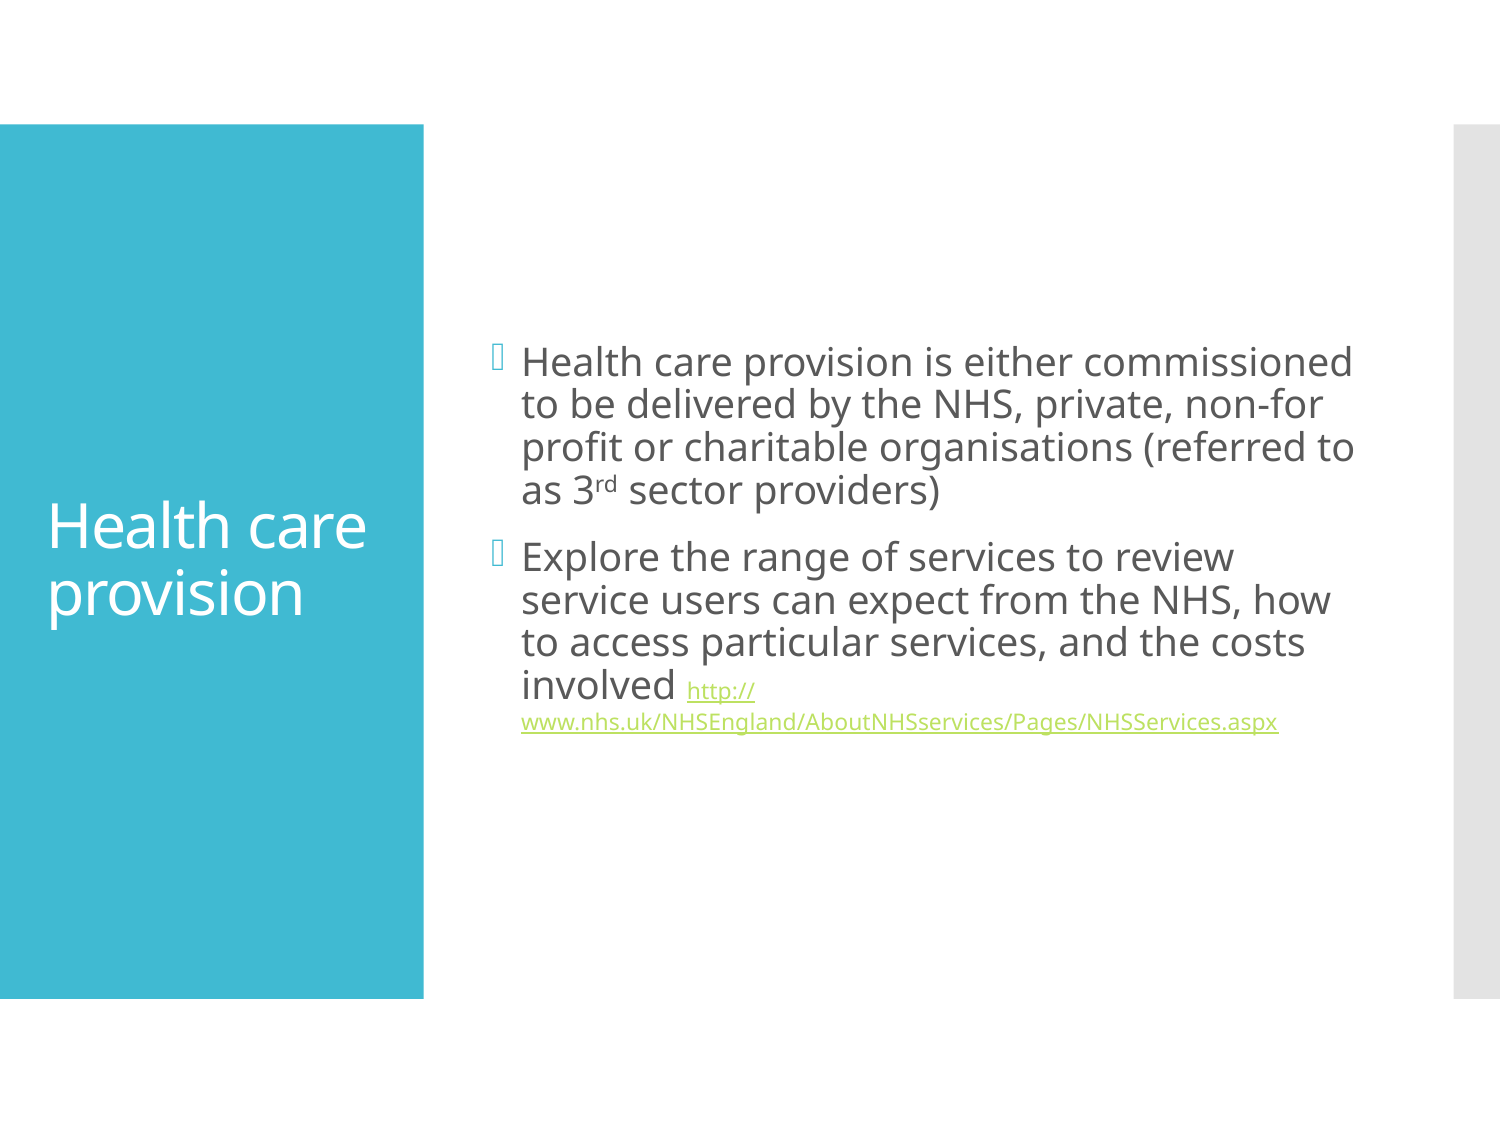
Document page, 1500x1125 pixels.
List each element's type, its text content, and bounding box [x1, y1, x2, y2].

title Health care provision [31, 184, 394, 940]
list Health care provision is either commissioned to be delivered by the NHS, private, non-for profit or charitable organisations (referred to as 3rd sector providers) Explore the range of services to review service users can expect from the NHS, how to access particular services, and the costs involved http://www.nhs.uk/NHSEngland/AboutNHSservices/Pages/NHSServices.aspx [476, 141, 1376, 982]
